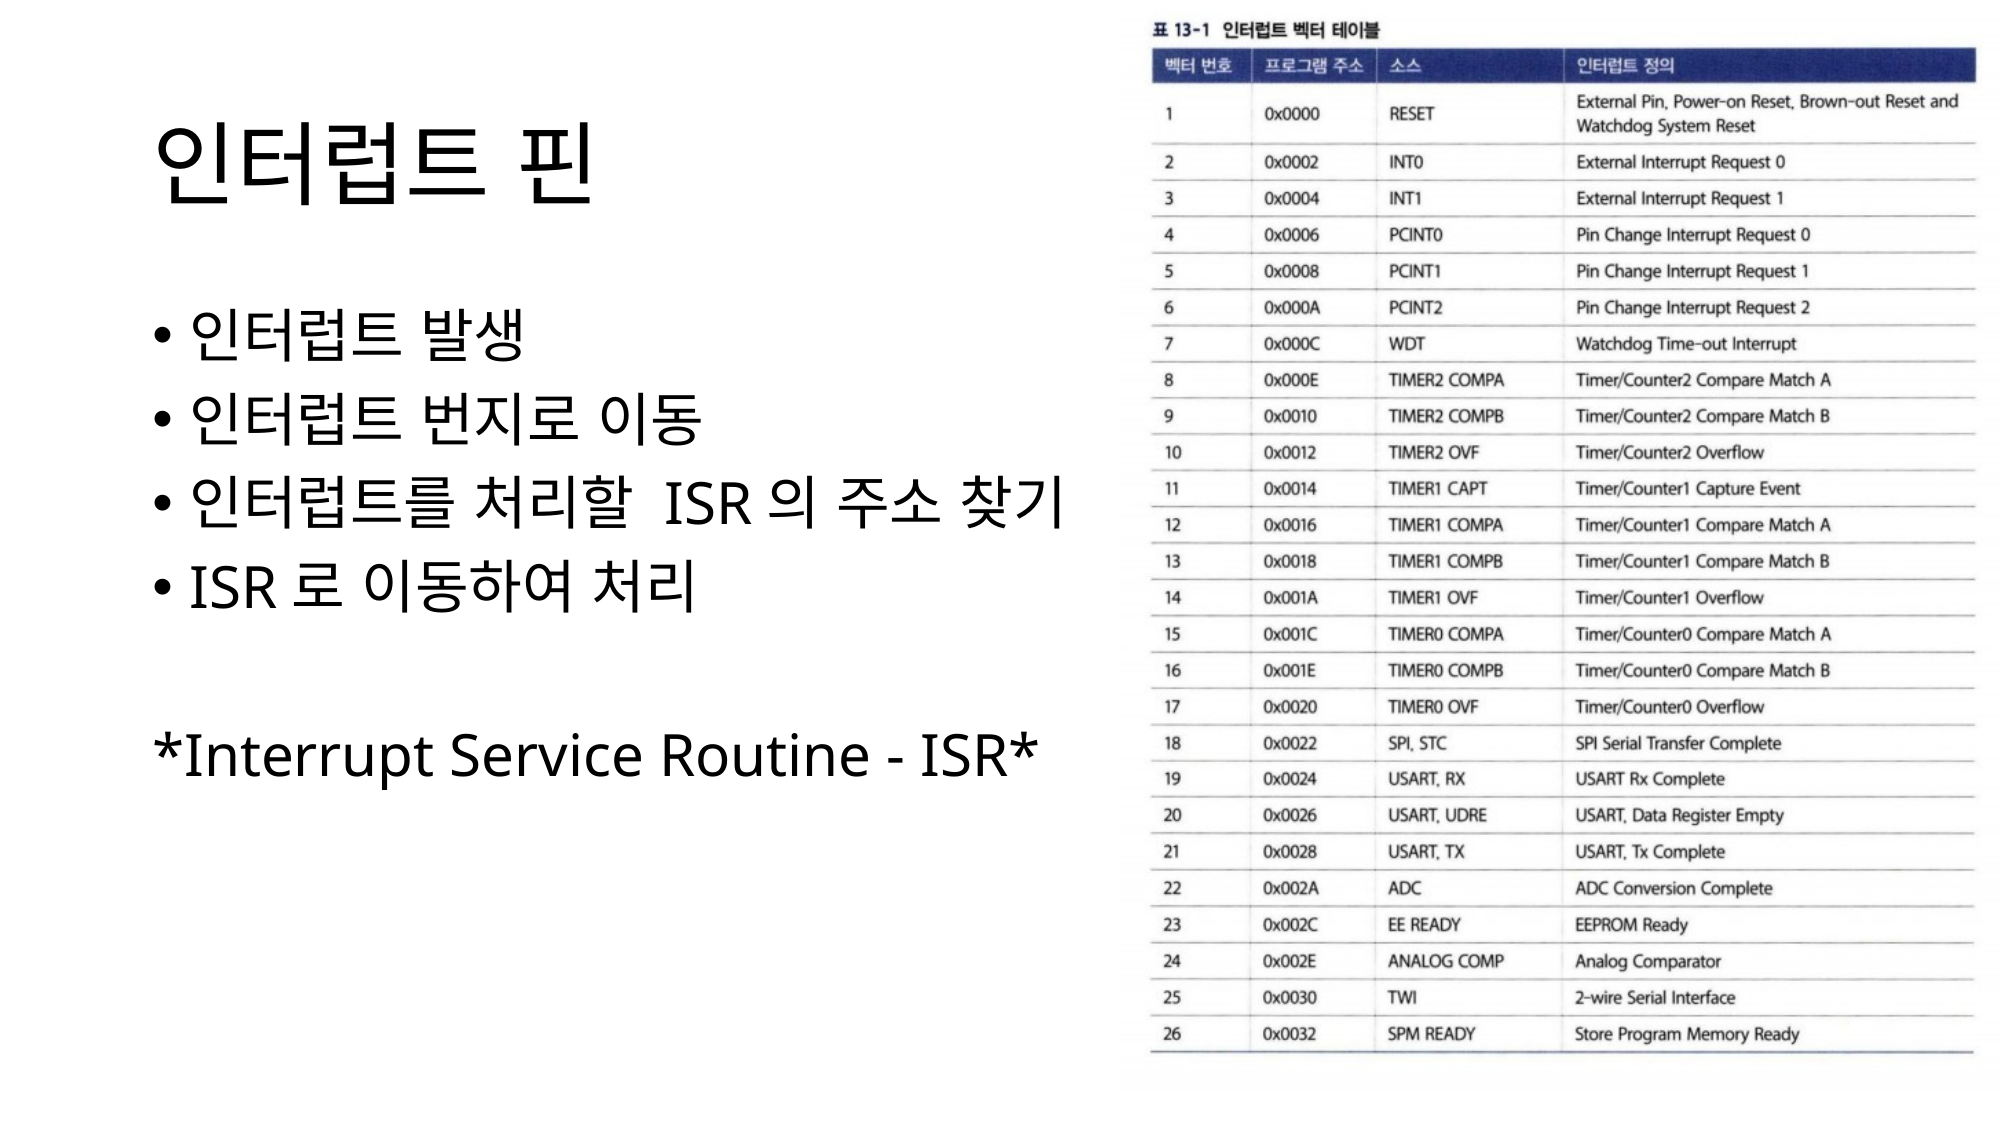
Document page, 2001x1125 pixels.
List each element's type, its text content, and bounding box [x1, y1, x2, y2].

picture [1120, 0, 2000, 1094]
list 인터럽트 발생 인터럽트 번지로 이동 인터럽트를 처리할 ISR의 주소 찾기 ISR로 이동하여 처리 *Interrupt Service Routine - ISR* [137, 299, 1120, 1014]
title 인터럽트 핀 [137, 59, 1120, 278]
